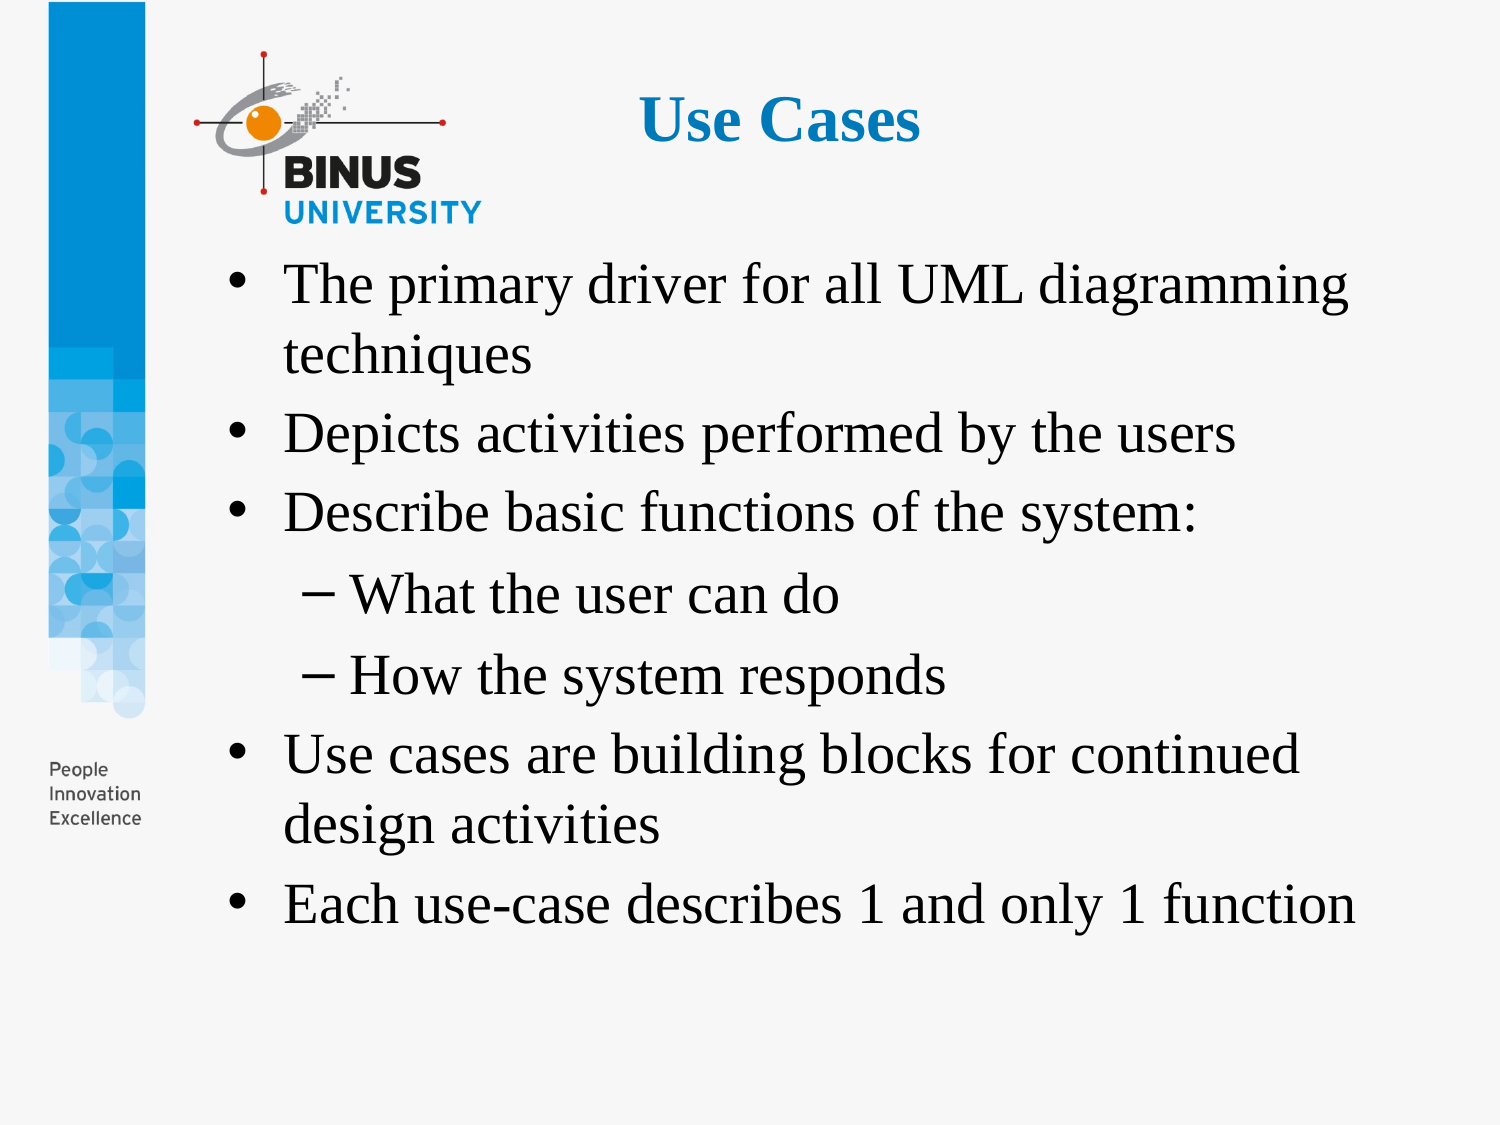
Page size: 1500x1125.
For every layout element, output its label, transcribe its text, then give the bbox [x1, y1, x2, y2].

title Use Cases [285, 75, 1275, 156]
list The primary driver for all UML diagramming techniques Depicts activities performed by the users Describe basic functions of the system: What the user can do How the system responds Use cases are building blocks for continued design activities Each use-case describes 1 and only 1 function [212, 237, 1463, 1100]
text_box [759, 731, 790, 781]
picture [0, 0, 1500, 845]
